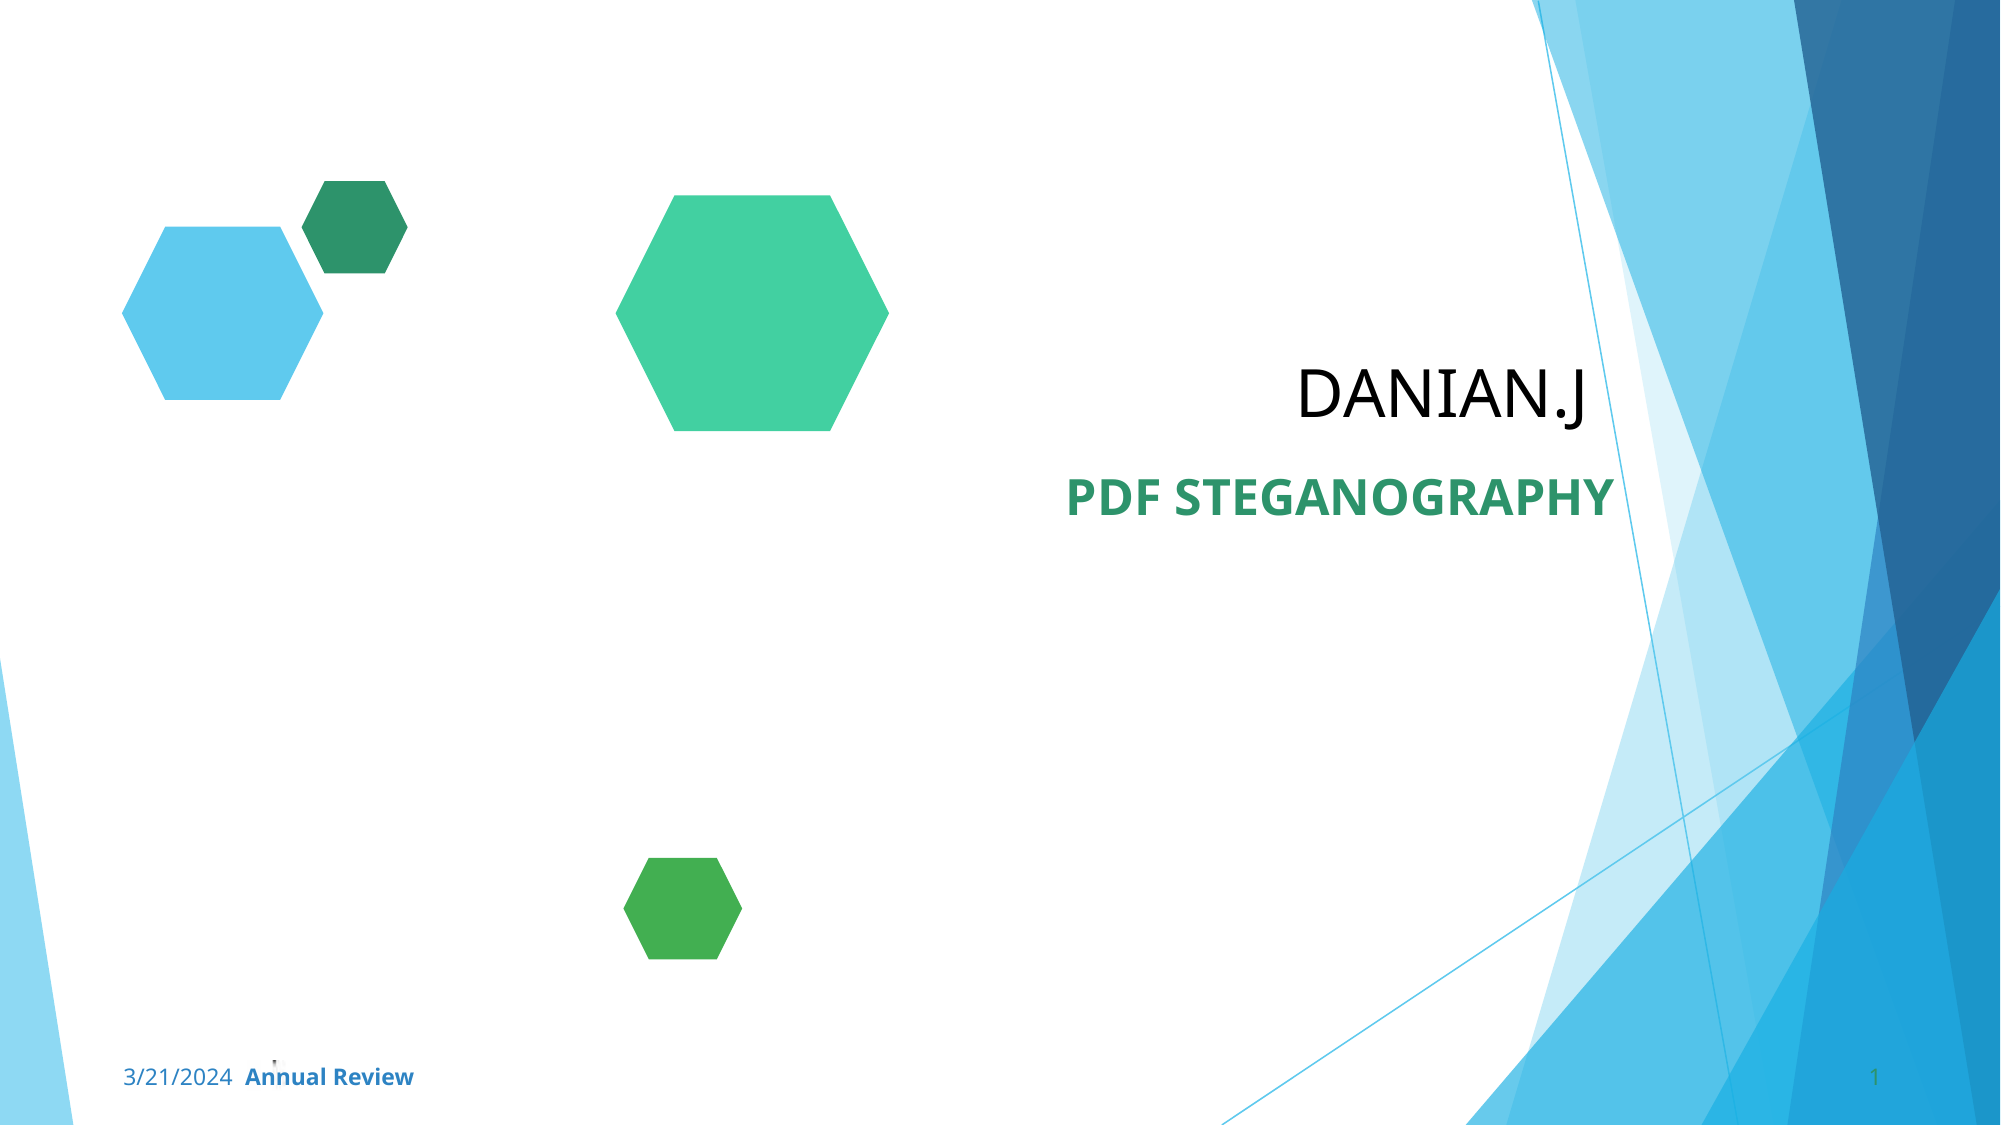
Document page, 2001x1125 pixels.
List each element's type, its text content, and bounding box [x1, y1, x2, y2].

text_box [615, 195, 890, 432]
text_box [121, 180, 408, 401]
slide_number 1 [1849, 1061, 1890, 1125]
text_box PDF STEGANOGRAPHY [1063, 462, 1663, 525]
text_box DANIAN.J [1293, 347, 1594, 431]
text_box [623, 857, 743, 960]
picture [110, 1060, 463, 1094]
